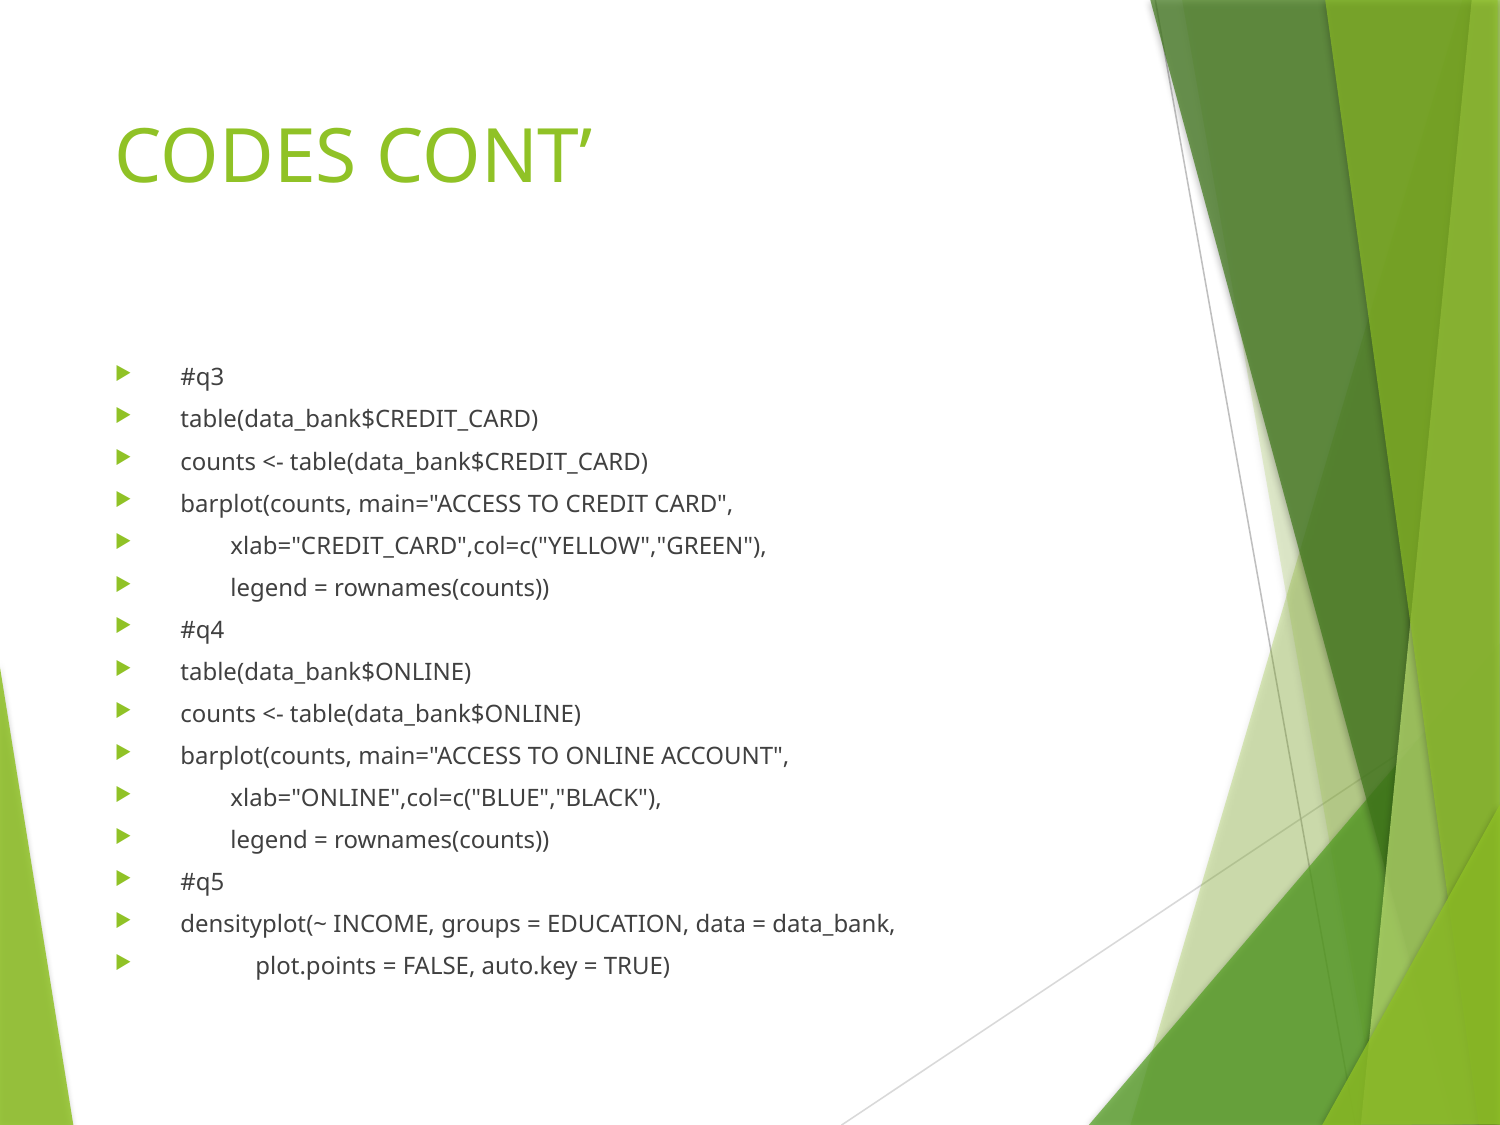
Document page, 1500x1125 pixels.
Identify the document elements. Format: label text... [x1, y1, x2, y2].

title CODES CONT’ [99, 99, 1142, 317]
list #q3 table(data_bank$CREDIT_CARD) counts <- table(data_bank$CREDIT_CARD) barplot(counts, main="ACCESS TO CREDIT CARD", xlab="CREDIT_CARD",col=c("YELLOW","GREEN"), legend = rownames(counts)) #q4 table(data_bank$ONLINE) counts <- table(data_bank$ONLINE) barplot(counts, main="ACCESS TO ONLINE ACCOUNT", xlab="ONLINE",col=c("BLUE","BLACK"), legend = rownames(counts)) #q5 densityplot(~ INCOME, groups = EDUCATION, data = data_bank, plot.points = FALSE, auto.key = TRUE) [99, 354, 1142, 992]
